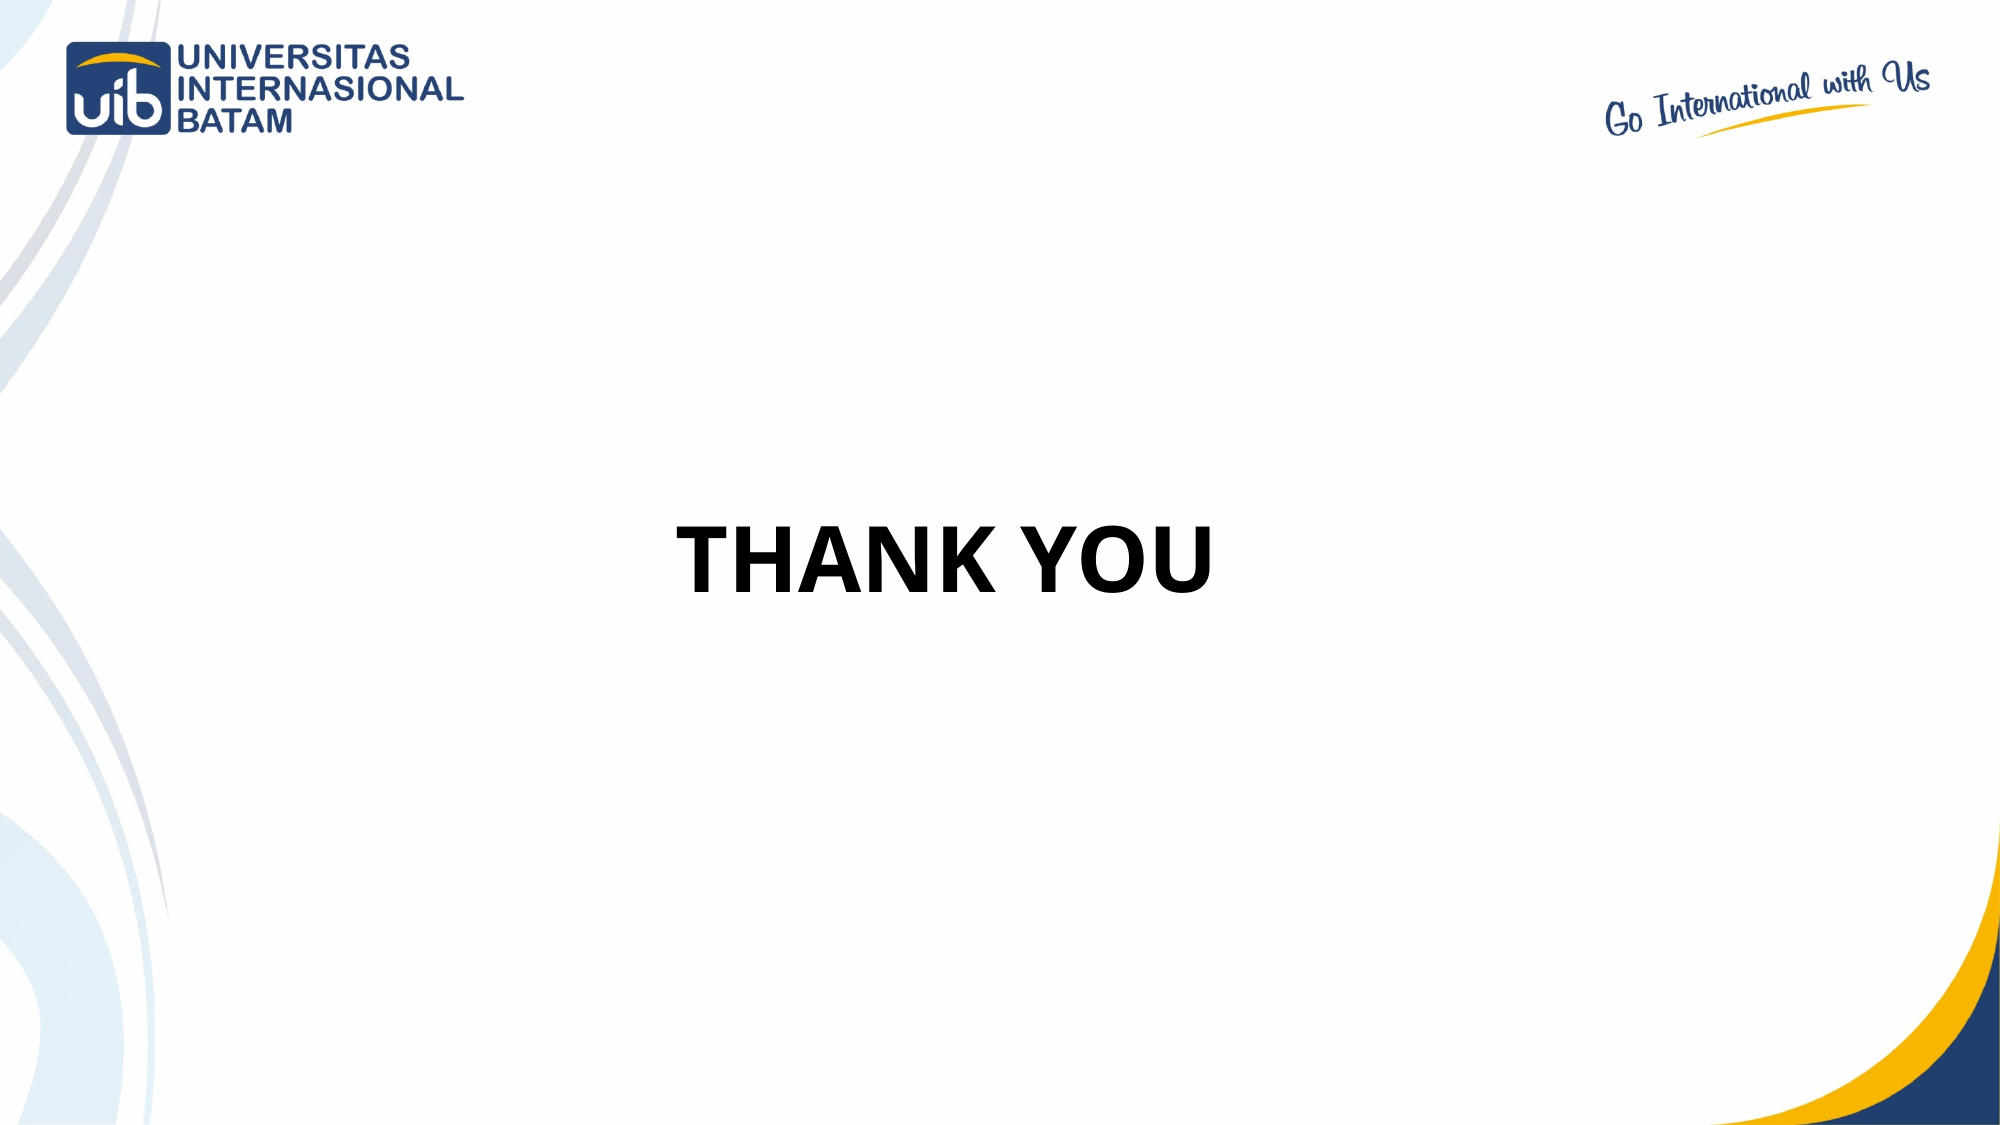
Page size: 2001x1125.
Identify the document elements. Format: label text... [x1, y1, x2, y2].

picture [0, 0, 2000, 1125]
title THANK YOU [84, 453, 1810, 672]
